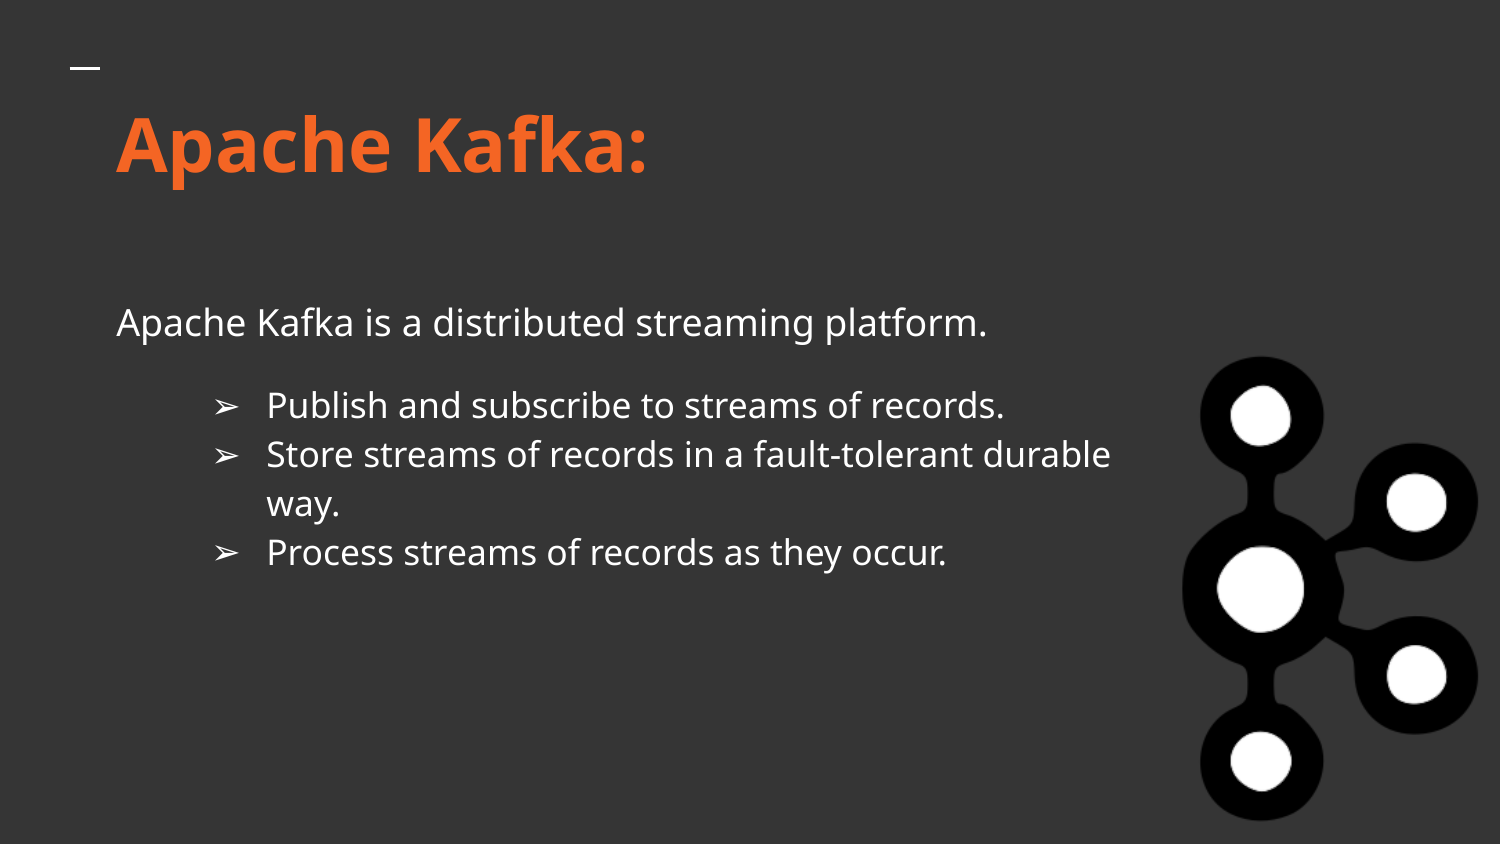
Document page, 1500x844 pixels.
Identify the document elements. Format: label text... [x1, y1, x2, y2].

title Apache Kafka is a distributed streaming platform. Publish and subscribe to streams of records. Store streams of records in a fault-tolerant durable way. Process streams of records as they occur. [101, 276, 1182, 567]
picture [1177, 353, 1482, 827]
title Apache Kafka: [101, 68, 1257, 172]
